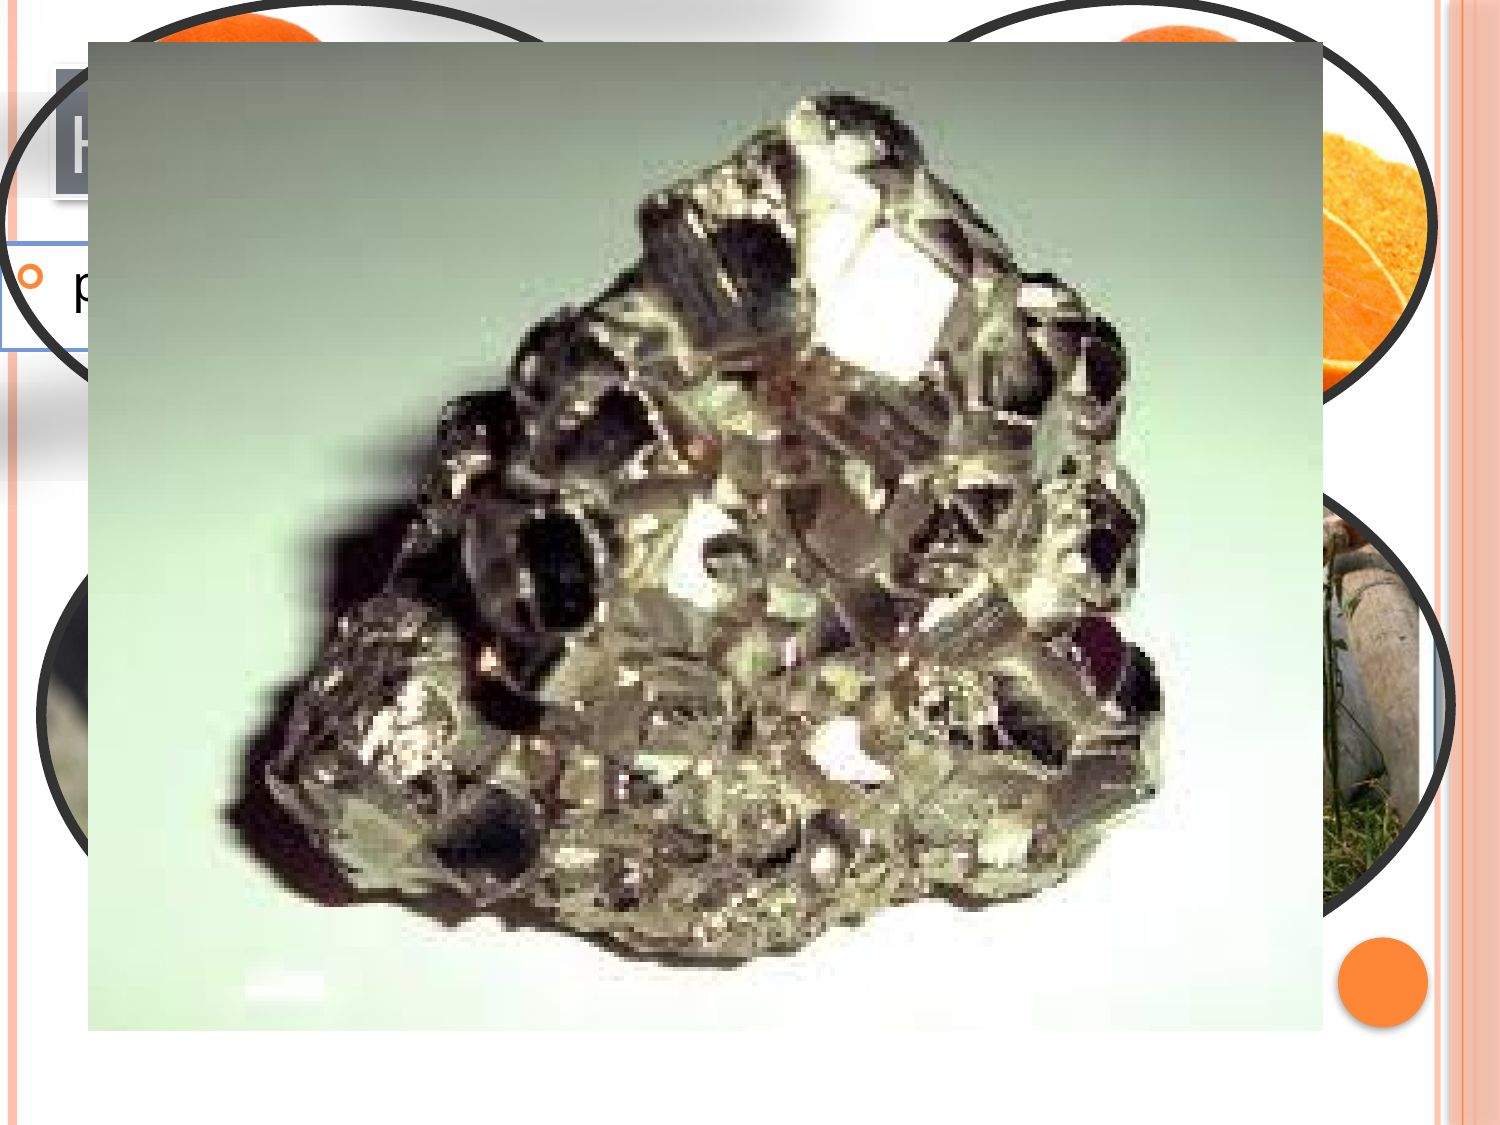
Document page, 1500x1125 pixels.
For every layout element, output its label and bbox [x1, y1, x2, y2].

picture [0, 0, 1452, 1032]
